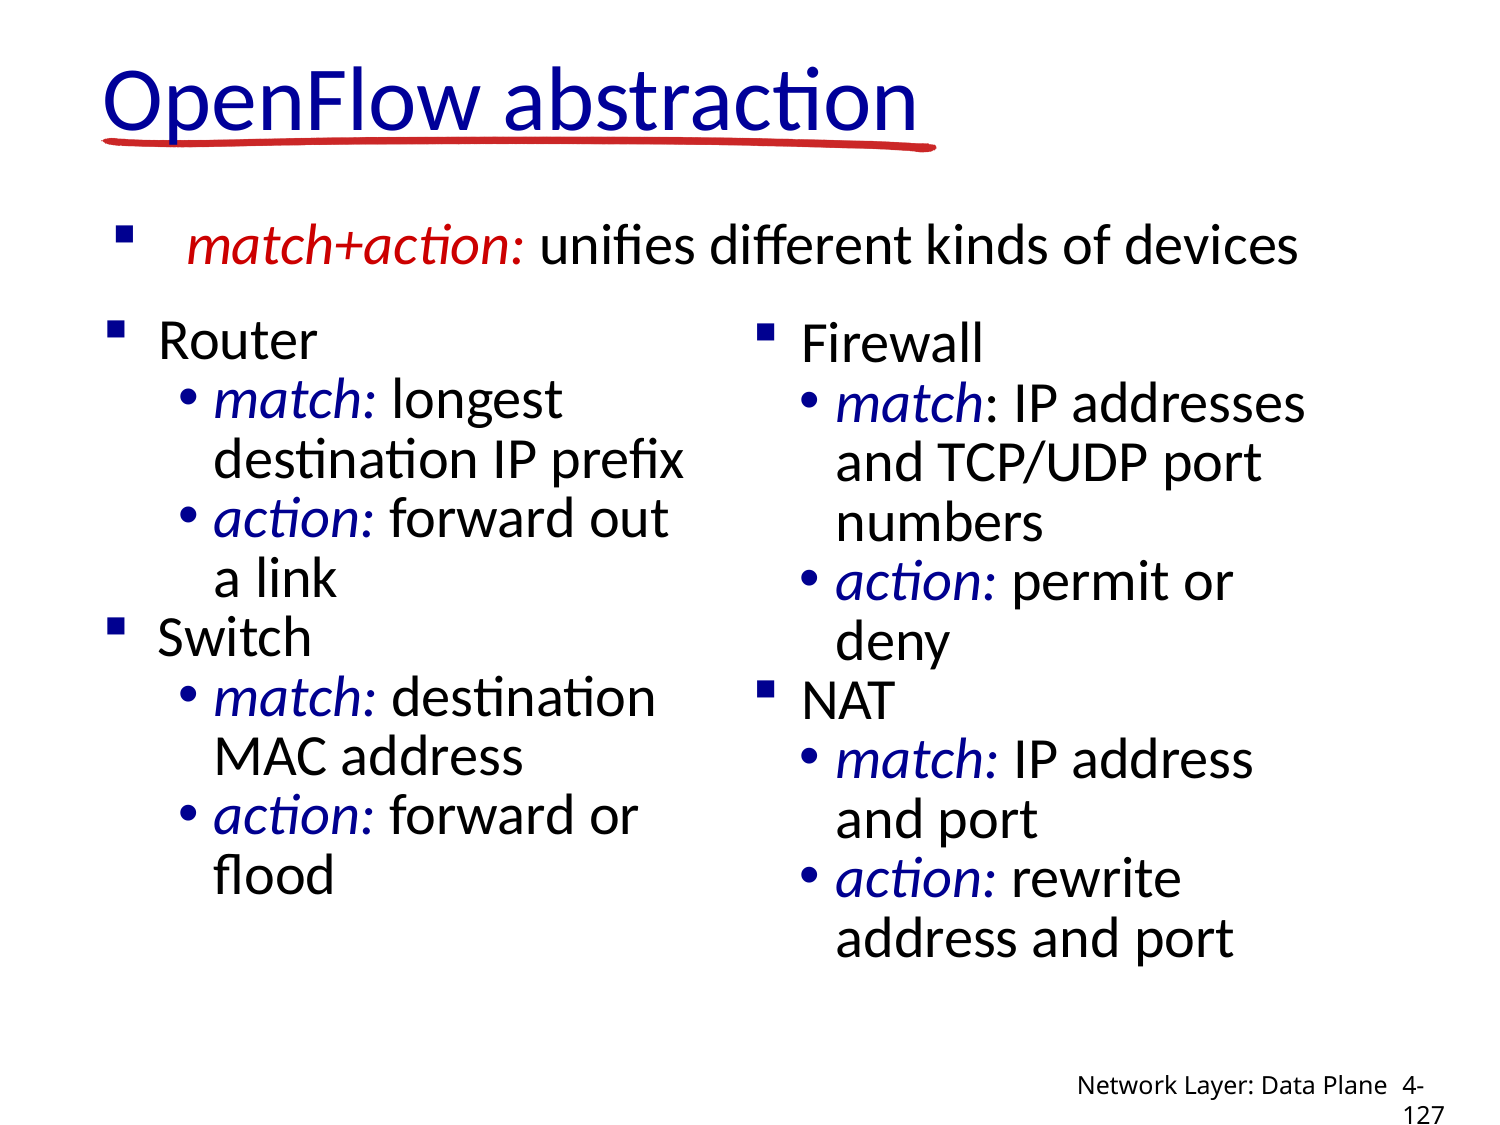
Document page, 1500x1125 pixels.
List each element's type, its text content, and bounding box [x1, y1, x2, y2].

slide_number 4-127 [1386, 1061, 1480, 1108]
list Router match: longest destination IP prefix action: forward out a link Switch match: destination MAC address action: forward or flood [87, 304, 713, 1067]
title OpenFlow abstraction [87, 0, 1363, 188]
list Firewall match: IP addresses and TCP/UDP port numbers action: permit or deny NAT match: IP address and port action: rewrite address and port [737, 307, 1363, 1071]
text_box match+action: unifies different kinds of devices [96, 199, 1315, 284]
footer Network Layer: Data Plane [1045, 1062, 1404, 1102]
picture [98, 132, 948, 157]
